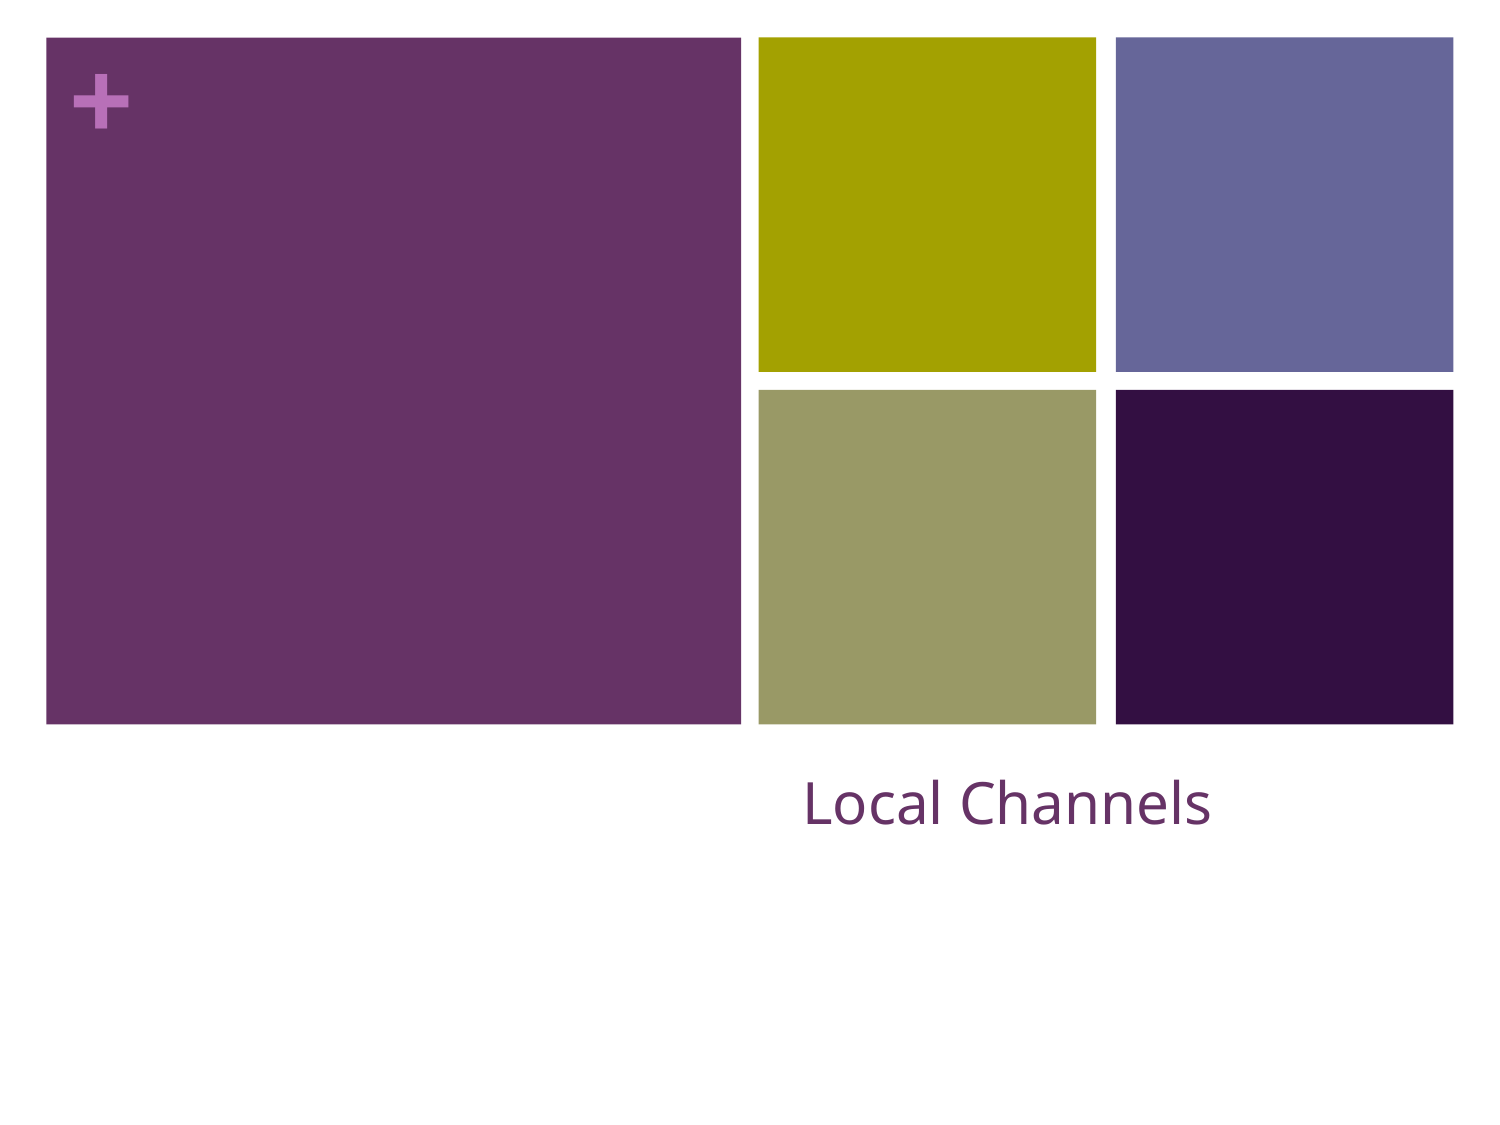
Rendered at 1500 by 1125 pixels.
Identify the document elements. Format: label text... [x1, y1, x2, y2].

title Local Channels [787, 758, 1450, 912]
